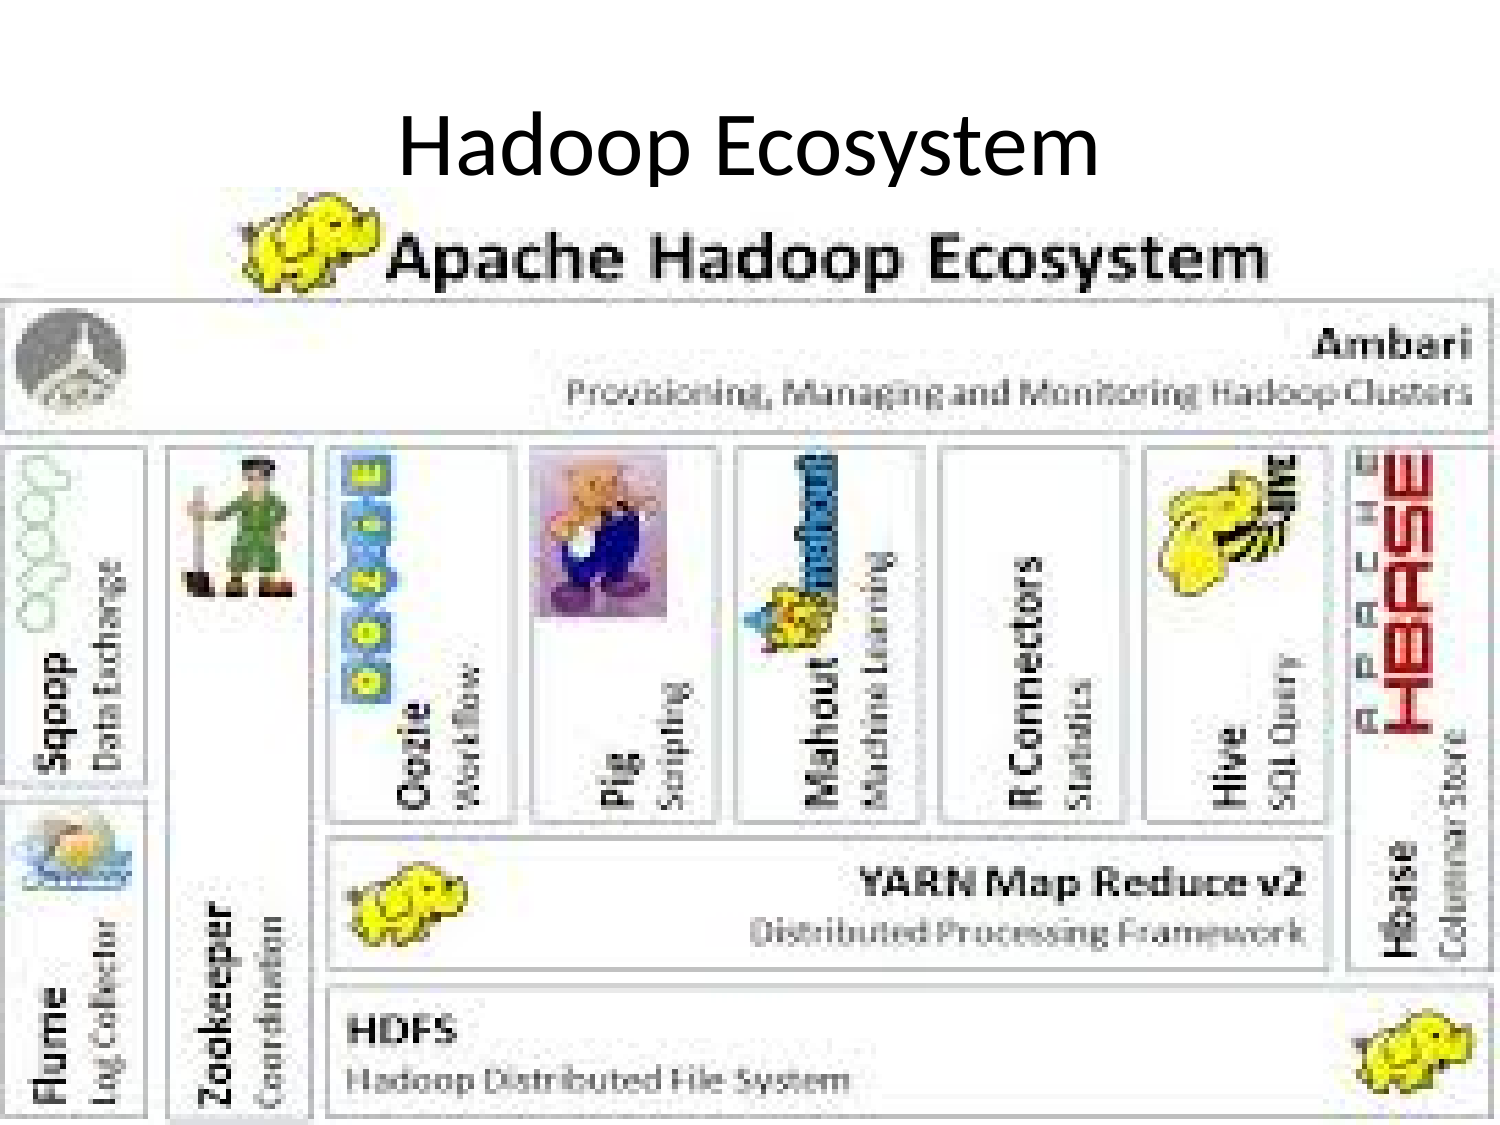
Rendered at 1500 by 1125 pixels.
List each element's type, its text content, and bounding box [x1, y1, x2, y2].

title Hadoop Ecosystem [75, 45, 1425, 185]
picture [0, 187, 1500, 1125]
